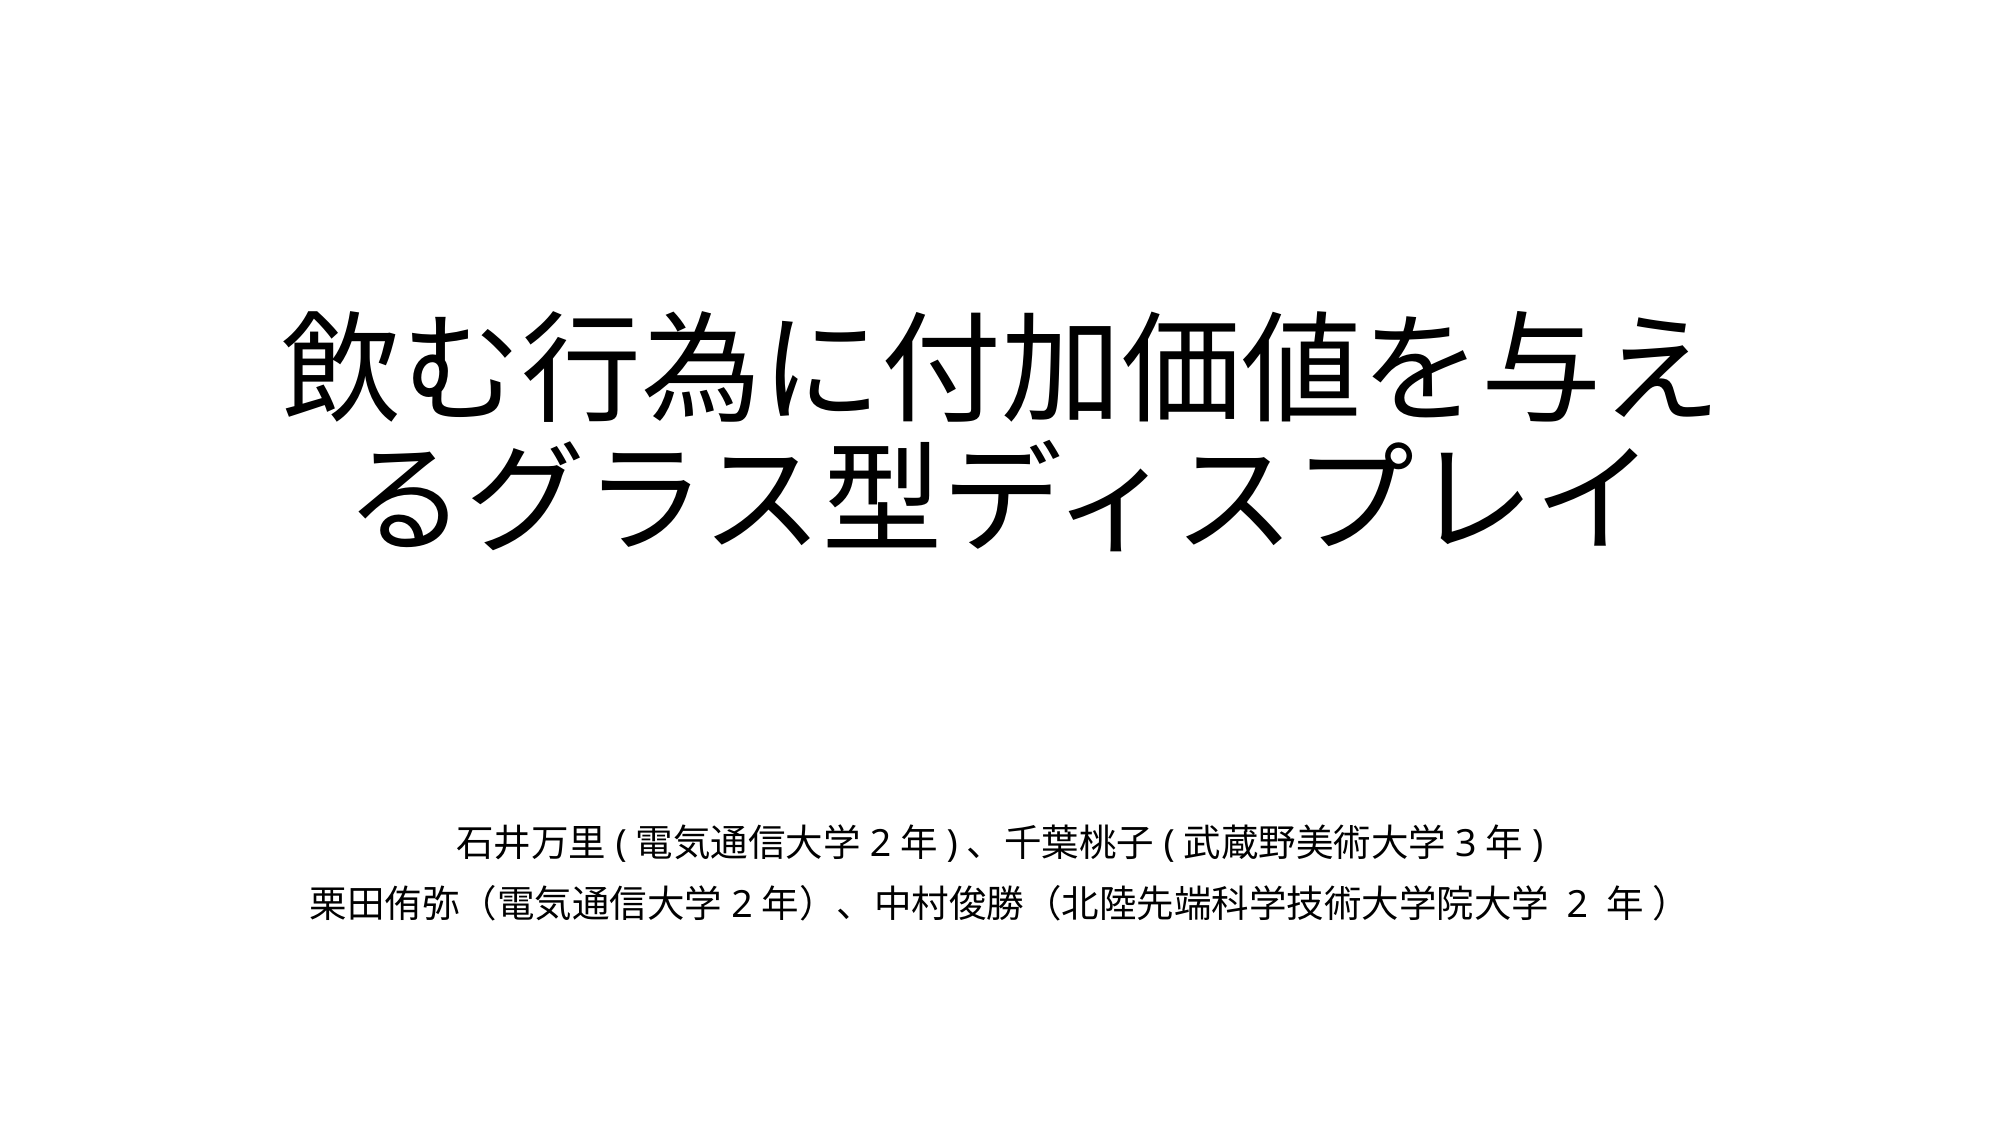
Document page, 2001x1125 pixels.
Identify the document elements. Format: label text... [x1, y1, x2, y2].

title 飲む行為に付加価値を与えるグラス型ディスプレイ [249, 184, 1750, 576]
subtitle 石井万里(電気通信大学2年)、千葉桃子(武蔵野美術大学3年) 栗田侑弥（電気通信大学2年）、中村俊勝（北陸先端科学技術大学院大学 2 年 ） [132, 816, 1868, 941]
